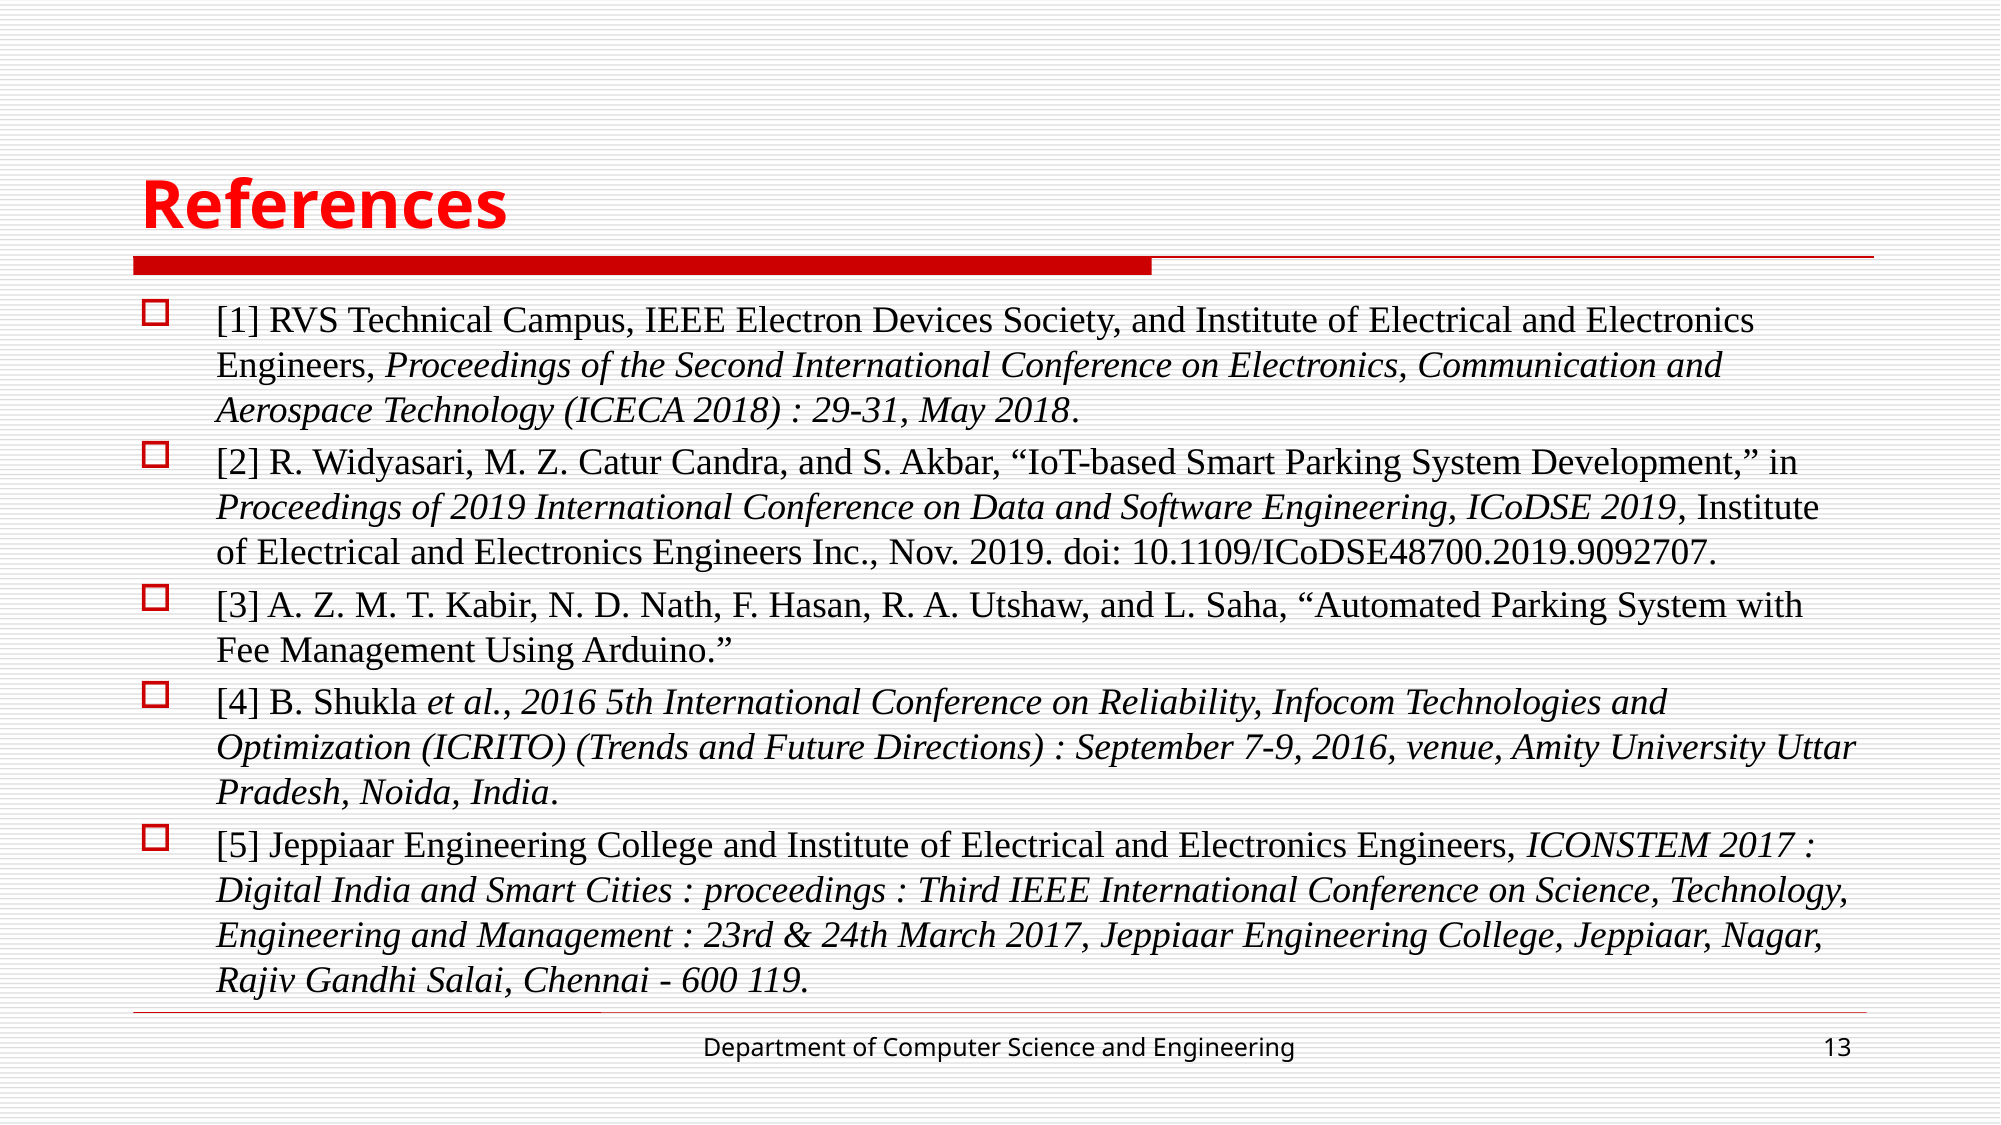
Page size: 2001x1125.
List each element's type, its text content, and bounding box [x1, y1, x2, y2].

slide_number 13 [1433, 1024, 1867, 1103]
picture [0, 0, 2001, 1125]
footer Department of Computer Science and Engineering [683, 1024, 1317, 1103]
title References [125, 50, 1876, 250]
list [1] RVS Technical Campus, IEEE Electron Devices Society, and Institute of Electrical and Electronics Engineers, Proceedings of the Second International Conference on Electronics, Communication and Aerospace Technology (ICECA 2018) : 29-31, May 2018. [2] R. Widyasari, M. Z. Catur Candra, and S. Akbar, “IoT-based Smart Parking System Development,” in Proceedings of 2019 International Conference on Data and Software Engineering, ICoDSE 2019, Institute of Electrical and Electronics Engineers Inc., Nov. 2019. doi: 10.1109/ICoDSE48700.2019.9092707. [3] A. Z. M. T. Kabir, N. D. Nath, F. Hasan, R. A. Utshaw, and L. Saha, “Automated Parking System with Fee Management Using Arduino.” [4] B. Shukla et al., 2016 5th International Conference on Reliability, Infocom Technologies and Optimization (ICRITO) (Trends and Future Directions) : September 7-9, 2016, venue, Amity University Uttar Pradesh, Noida, India. [5] Jeppiaar Engineering College and Institute of Electrical and Electronics Engineers, ICONSTEM 2017 : Digital India and Smart Cities : proceedings : Third IEEE International Conference on Science, Technology, Engineering and Management : 23rd & 24th March 2017, Jeppiaar Engineering College, Jeppiaar, Nagar, Rajiv Gandhi Salai, Chennai - 600 119. [123, 287, 1874, 988]
